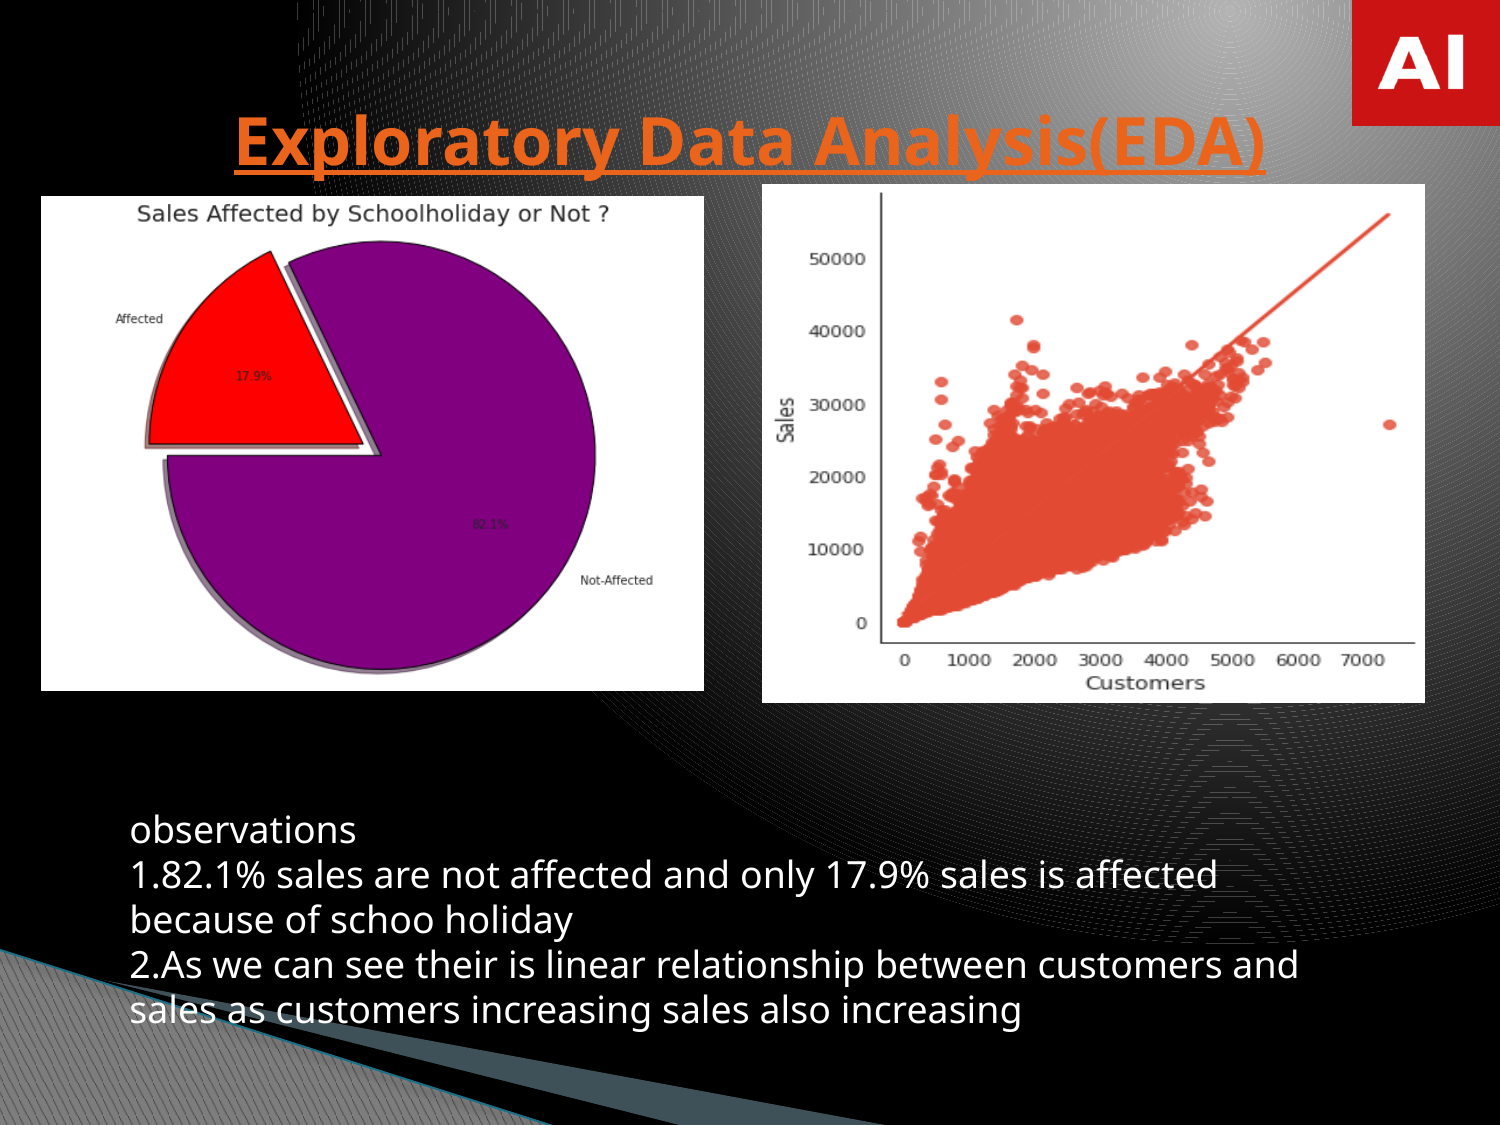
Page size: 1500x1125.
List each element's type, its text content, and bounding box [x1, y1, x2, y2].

picture [1352, 0, 1500, 126]
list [40, 196, 704, 692]
text_box observations 1.82.1% sales are not affected and only 17.9% sales is affected because of schoo holiday 2.As we can see their is linear relationship between customers and sales as customers increasing sales also increasing [114, 798, 1386, 1039]
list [762, 184, 1426, 704]
title Exploratory Data Analysis(EDA) [75, 45, 1425, 233]
picture [0, 952, 543, 1125]
